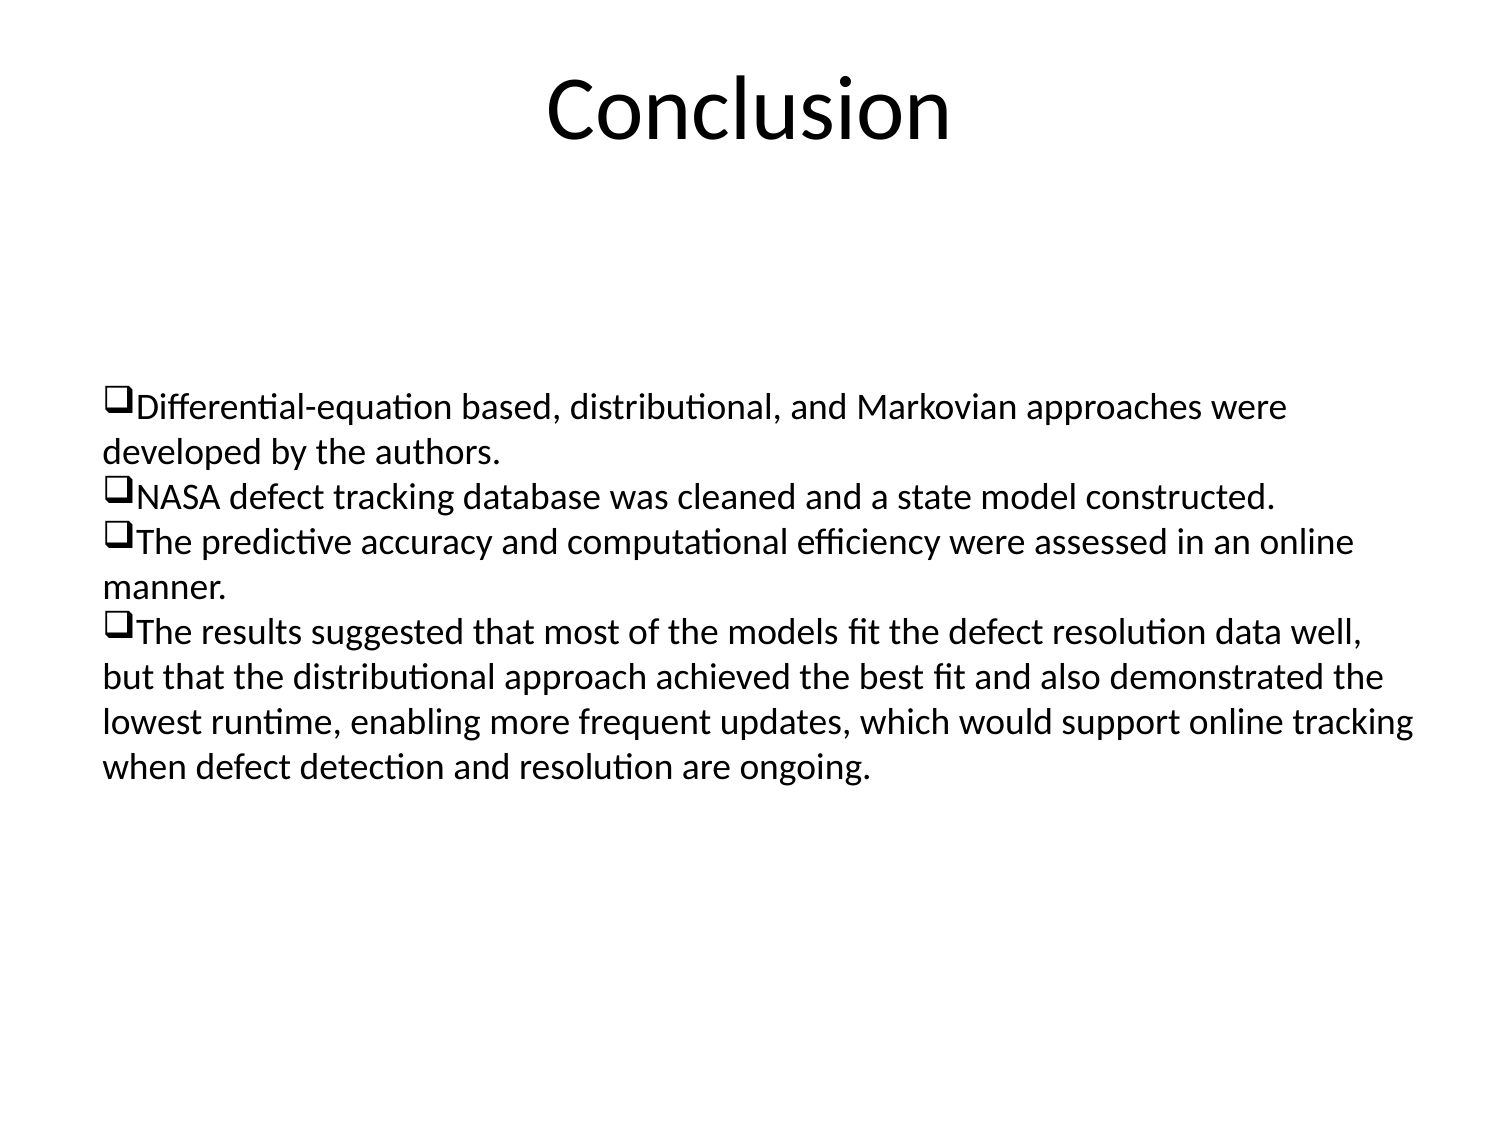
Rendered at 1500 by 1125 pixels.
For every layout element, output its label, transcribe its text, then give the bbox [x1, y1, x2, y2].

text_box Conclusion [162, 9, 1338, 197]
text_box Differential-equation based, distributional, and Markovian approaches were developed by the authors. NASA defect tracking database was cleaned and a state model constructed. The predictive accuracy and computational efficiency were assessed in an online manner. The results suggested that most of the models fit the defect resolution data well, but that the distributional approach achieved the best fit and also demonstrated the lowest runtime, enabling more frequent updates, which would support online tracking when defect detection and resolution are ongoing. [87, 374, 1438, 795]
